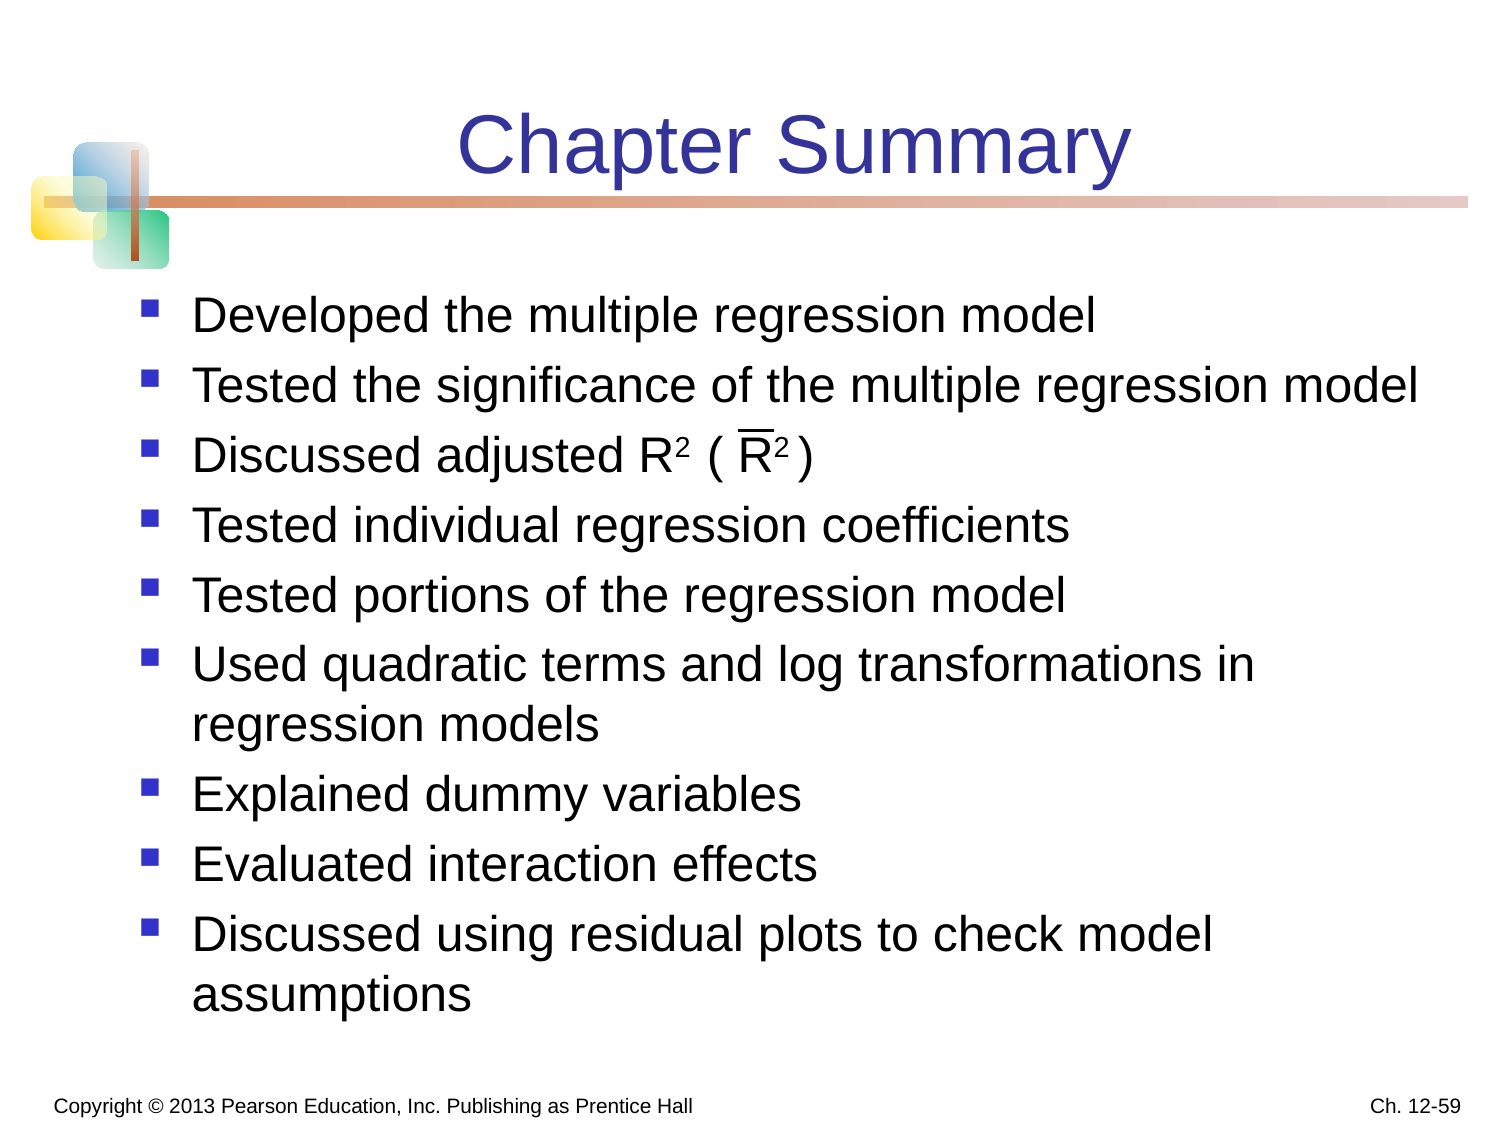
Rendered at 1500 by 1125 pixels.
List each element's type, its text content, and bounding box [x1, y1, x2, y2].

list Developed the multiple regression model Tested the significance of the multiple regression model Discussed adjusted R2 ( R2 ) Tested individual regression coefficients Tested portions of the regression model Used quadratic terms and log transformations in regression models Explained dummy variables Evaluated interaction effects Discussed using residual plots to check model assumptions [124, 274, 1451, 1097]
title Chapter Summary [188, 34, 1401, 198]
footer Copyright © 2013 Pearson Education, Inc. Publishing as Prentice Hall [1, 1071, 746, 1125]
slide_number Ch. 12-59 [1124, 1071, 1476, 1125]
